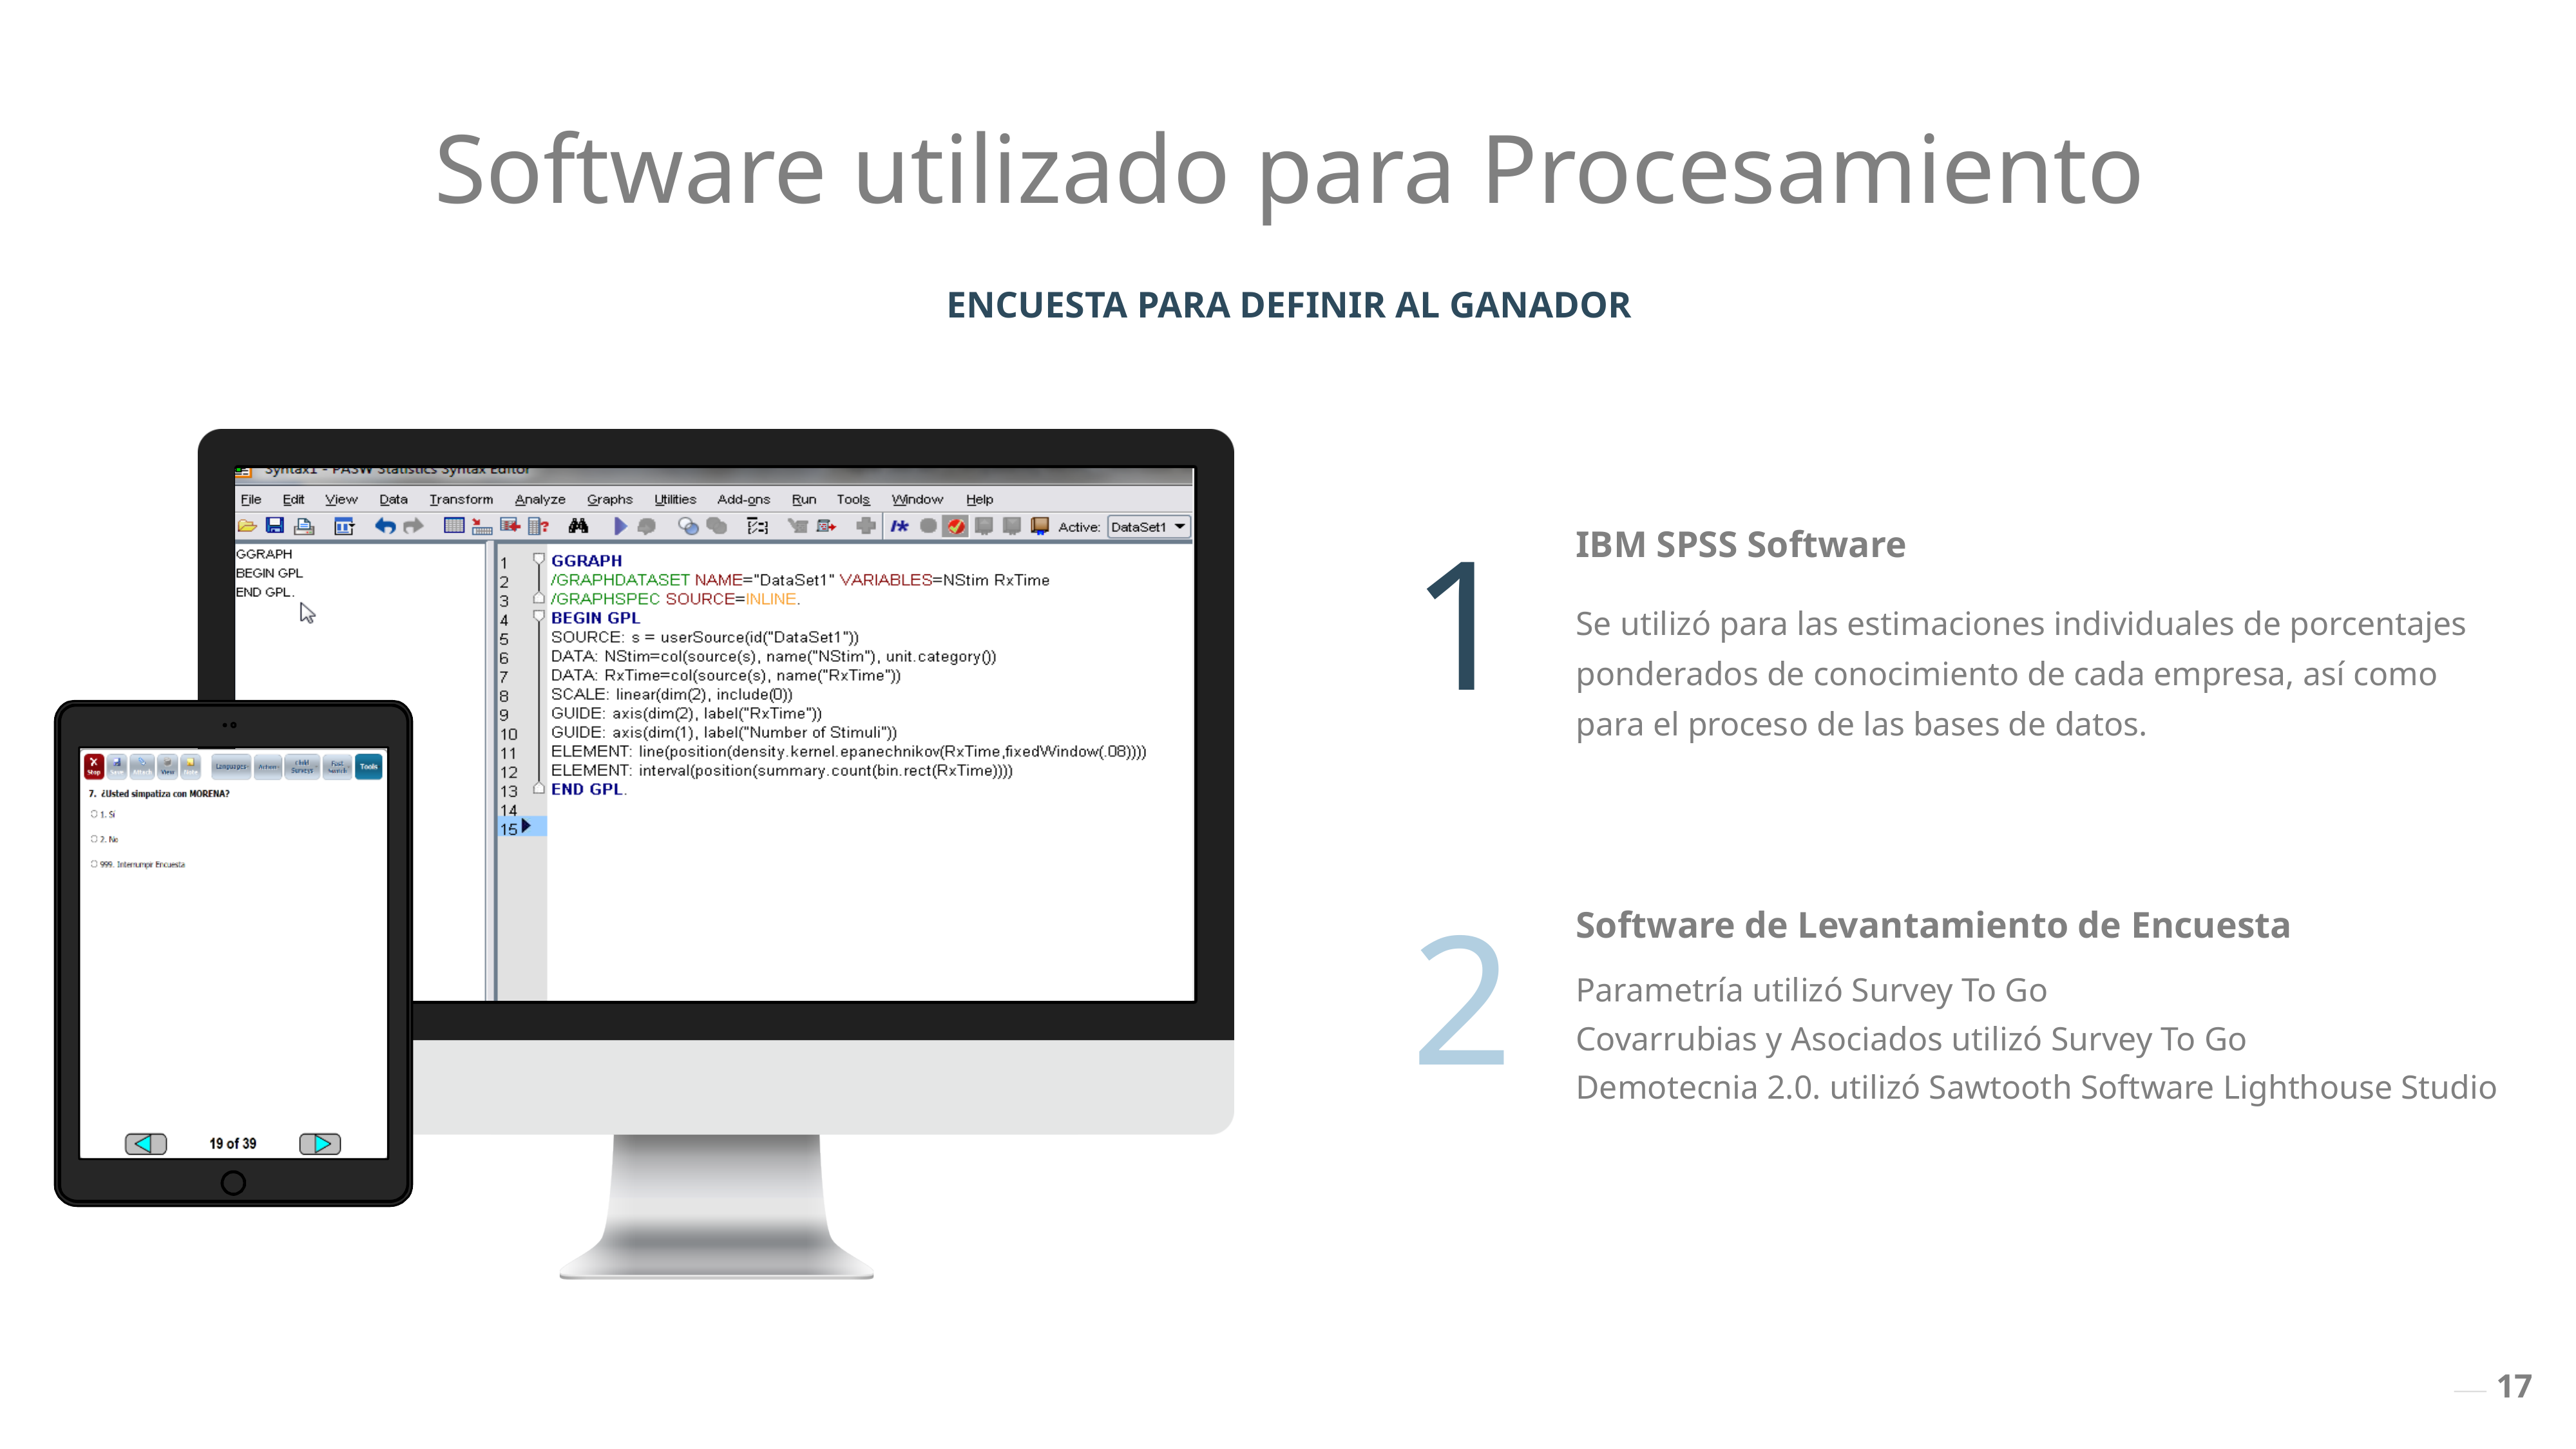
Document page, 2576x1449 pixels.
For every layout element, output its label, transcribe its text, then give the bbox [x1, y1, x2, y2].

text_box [55, 701, 412, 1206]
text_box Se utilizó para las estimaciones individuales de porcentajes ponderados de conocimiento de cada empresa, así como para el proceso de las bases de datos. [1576, 592, 2469, 759]
text_box IBM SPSS Software [1576, 506, 2409, 592]
text_box Software de Levantamiento de Encuesta [1576, 886, 2409, 969]
text_box 1 [1348, 546, 1576, 719]
text_box 2 [1348, 920, 1576, 1094]
text_box 17 [2486, 1361, 2550, 1415]
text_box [198, 429, 1234, 1283]
text_box ENCUESTA PARA DEFINIR AL GANADOR [703, 282, 1876, 345]
text_box Parametría utilizó Survey To Go Covarrubias y Asociados utilizó Survey To Go Demotecnia 2.0. utilizó Sawtooth Software Lighthouse Studio [1576, 969, 2518, 1142]
text_box Software utilizado para Procesamiento [387, 117, 2192, 309]
